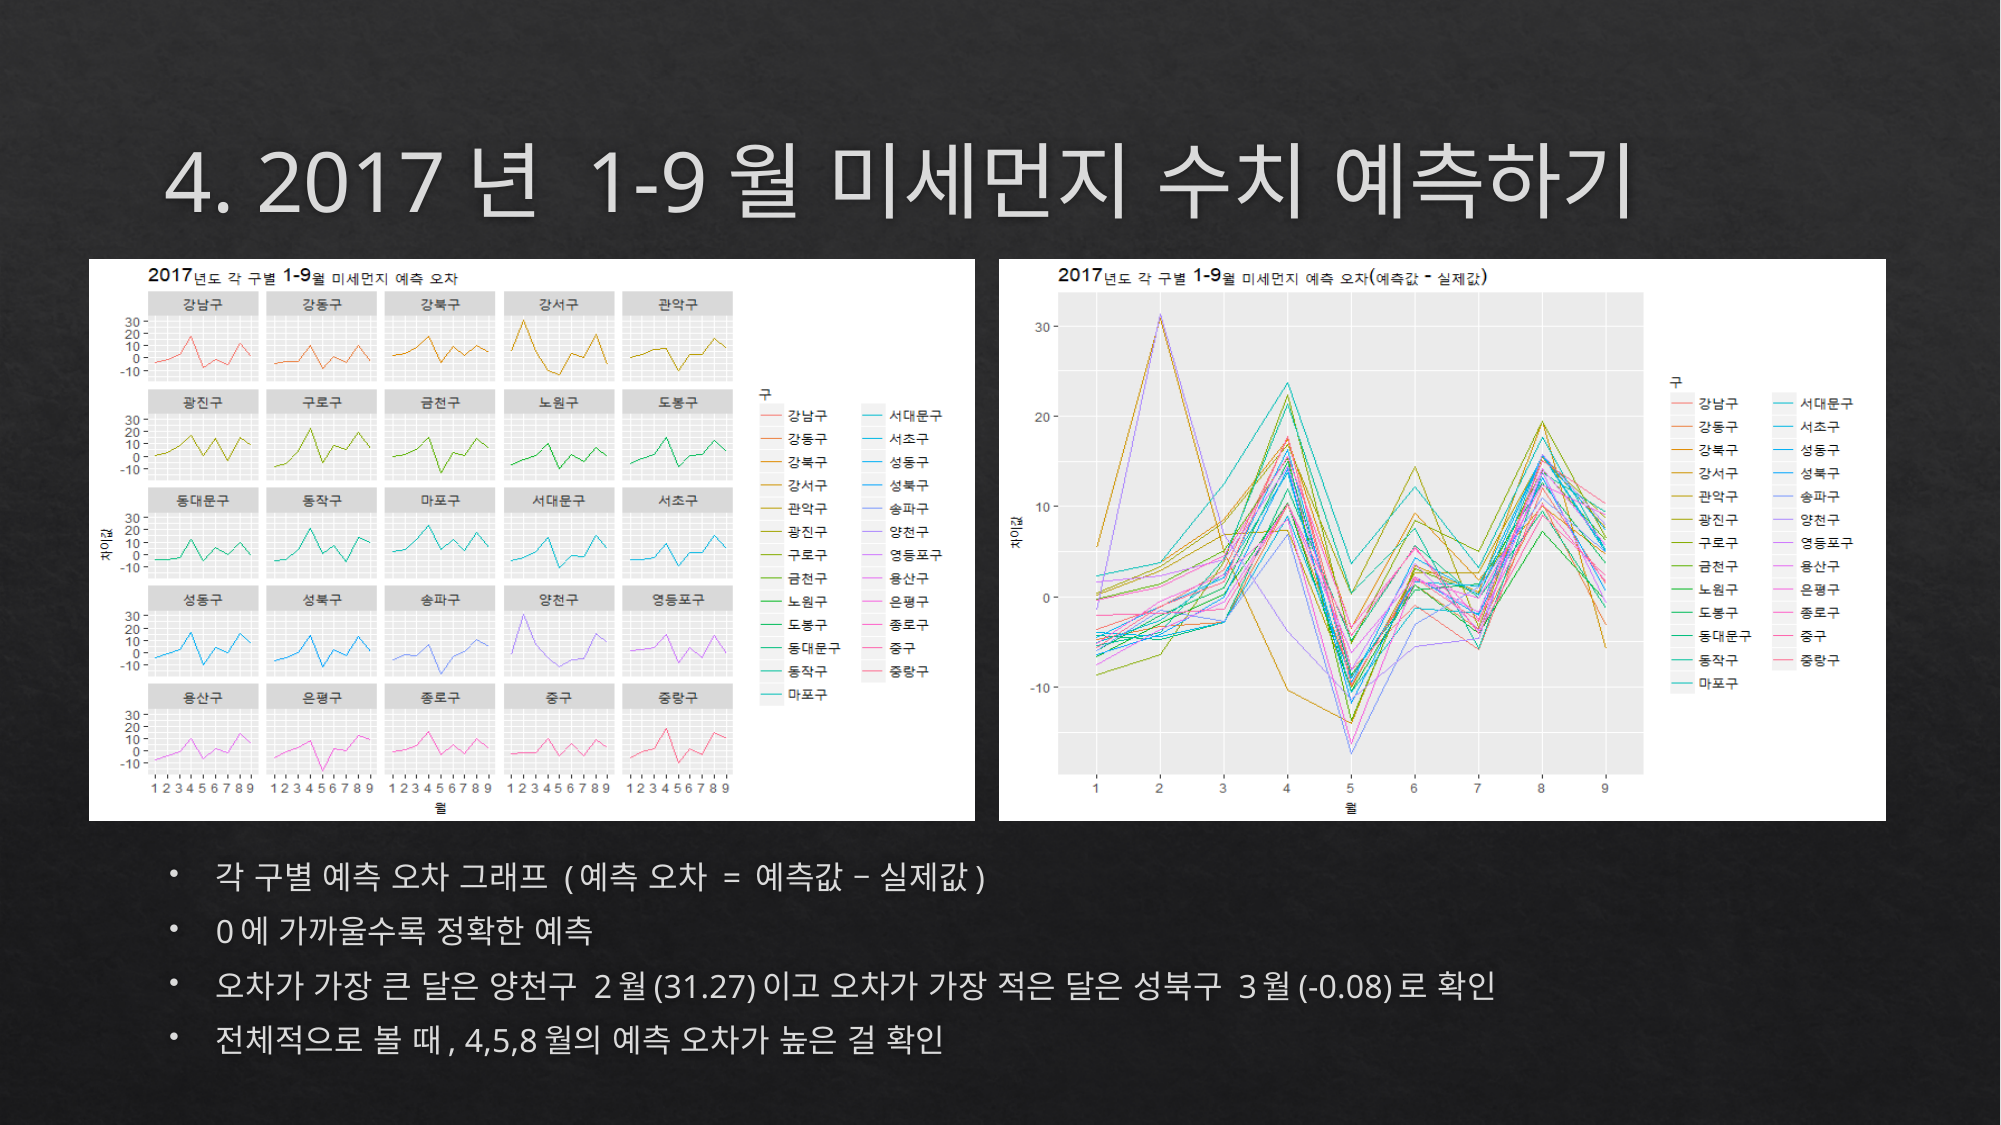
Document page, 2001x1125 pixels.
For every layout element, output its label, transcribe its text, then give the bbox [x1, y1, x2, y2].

title 4. 2017년 1-9월 미세먼지 수치 예측하기 [149, 99, 1849, 260]
picture [998, 258, 1886, 821]
text_box 각 구별 예측 오차 그래프 (예측 오차 = 예측값 – 실제값) 0에 가까울수록 정확한 예측 오차가 가장 큰 달은 양천구 2월(31.27)이고 오차가 가장 적은 달은 성북구 3월(-0.08)로 확인 전체적으로 볼 때, 4,5,8월의 예측 오차가 높은 걸 확인 [149, 849, 1849, 1068]
picture [89, 258, 975, 821]
